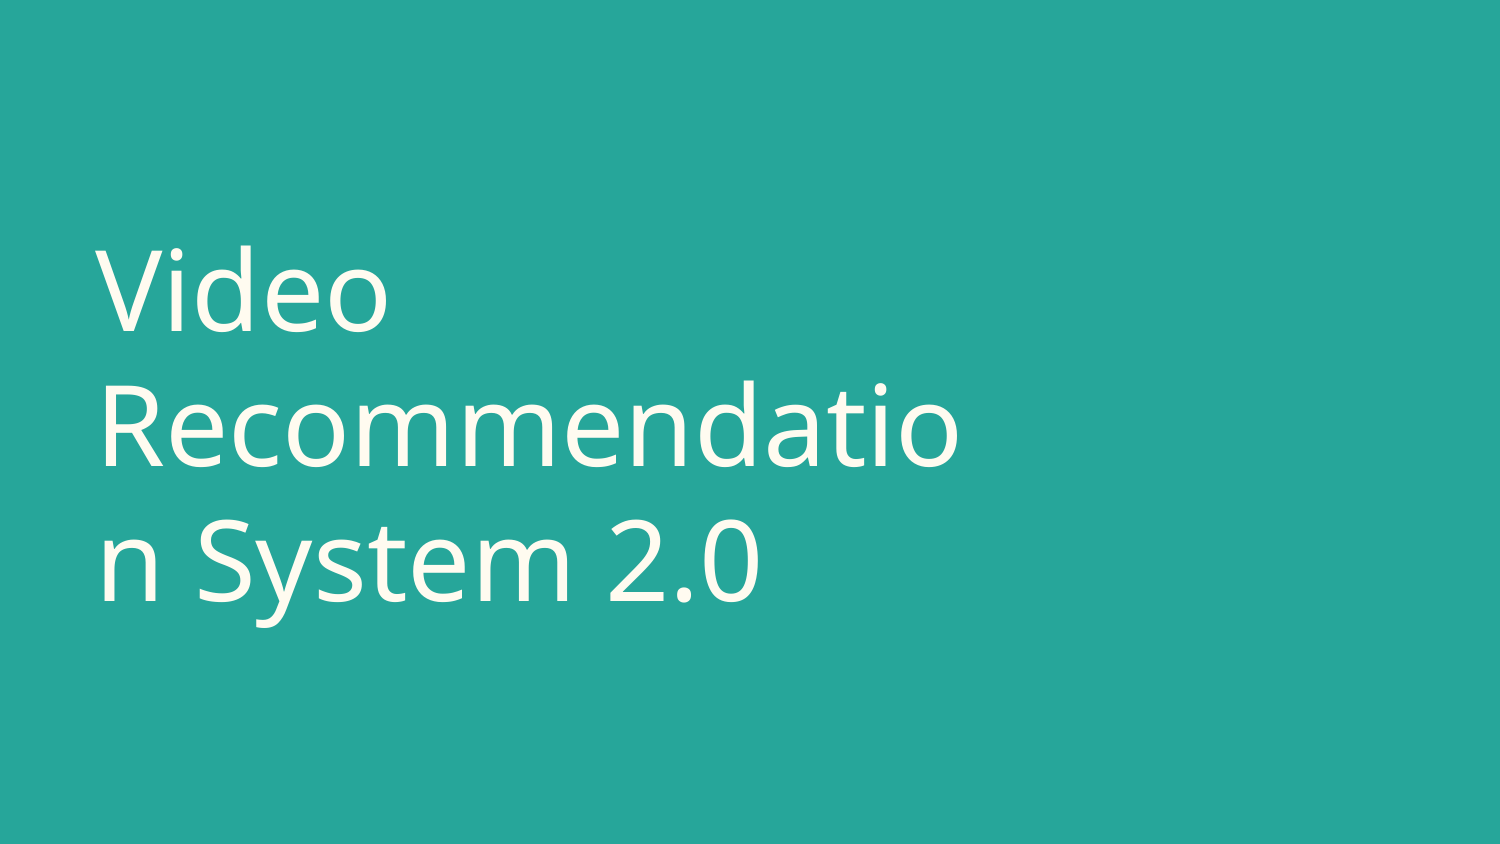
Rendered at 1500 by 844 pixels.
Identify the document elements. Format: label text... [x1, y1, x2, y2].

title Video Recommendation System 2.0 [80, 86, 1000, 758]
